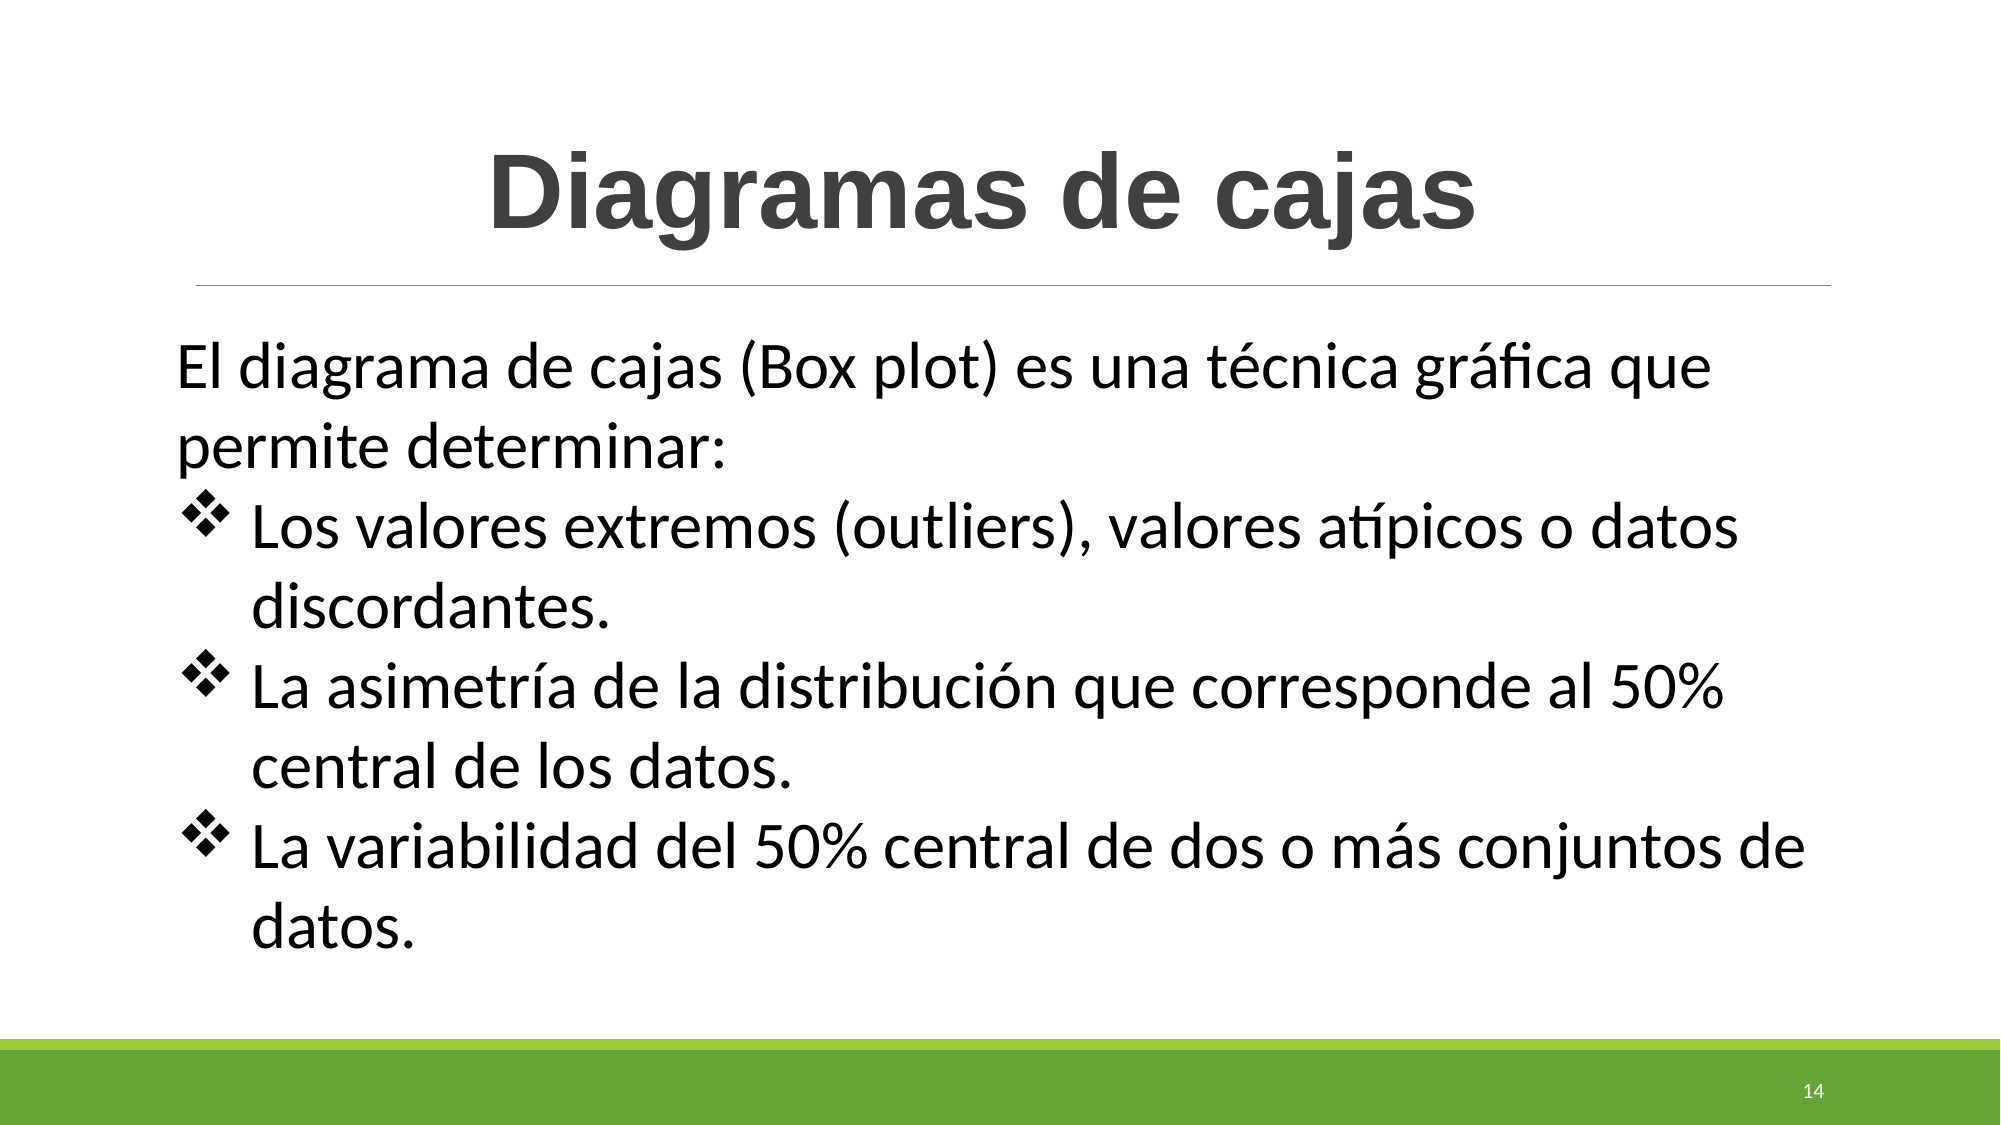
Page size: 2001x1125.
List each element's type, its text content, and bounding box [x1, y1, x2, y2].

text_box Diagramas de cajas [211, 129, 1732, 263]
text_box El diagrama de cajas (Box plot) es una técnica gráfica que permite determinar: Los valores extremos (outliers), valores atípicos o datos discordantes. La asimetría de la distribución que corresponde al 50% central de los datos. La variabilidad del 50% central de dos o más conjuntos de datos. [161, 314, 1840, 969]
slide_number 14 [1624, 1059, 1840, 1120]
